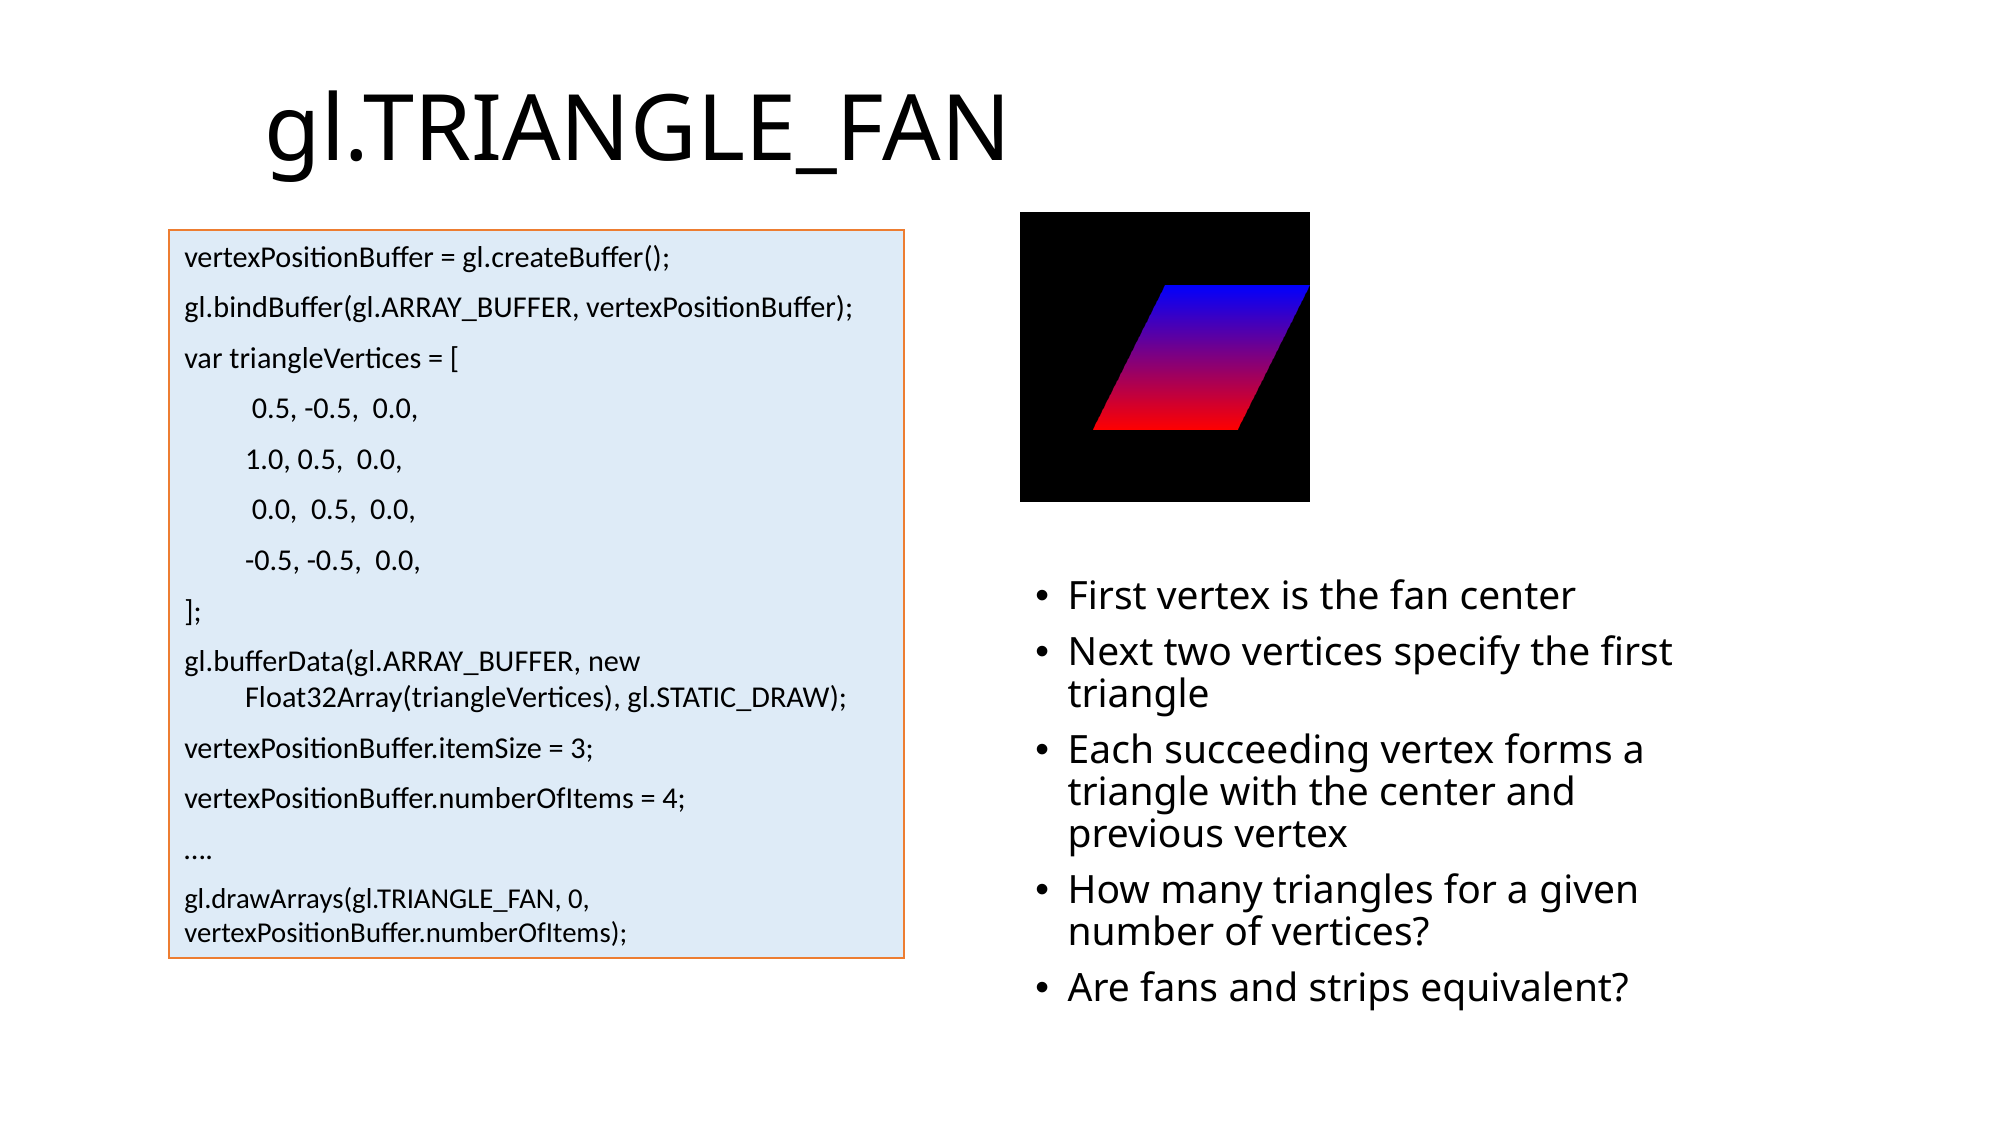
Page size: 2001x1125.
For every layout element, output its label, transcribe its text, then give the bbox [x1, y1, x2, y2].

list First vertex is the fan center Next two vertices specify the first triangle Each succeeding vertex forms a triangle with the center and previous vertex How many triangles for a given number of vertices? Are fans and strips equivalent? [1020, 568, 1713, 1028]
title gl.TRIANGLE_FAN [249, 55, 1713, 206]
picture [1020, 212, 1310, 502]
text_box vertexPositionBuffer = gl.createBuffer(); gl.bindBuffer(gl.ARRAY_BUFFER, vertexPositionBuffer); var triangleVertices = [ 0.5, -0.5, 0.0, 1.0, 0.5, 0.0, 0.0, 0.5, 0.0, -0.5, -0.5, 0.0, ]; gl.bufferData(gl.ARRAY_BUFFER, new Float32Array(triangleVertices), gl.STATIC_DRAW); vertexPositionBuffer.itemSize = 3; vertexPositionBuffer.numberOfItems = 4; …. gl.drawArrays(gl.TRIANGLE_FAN, 0, vertexPositionBuffer.numberOfItems); [168, 229, 905, 959]
